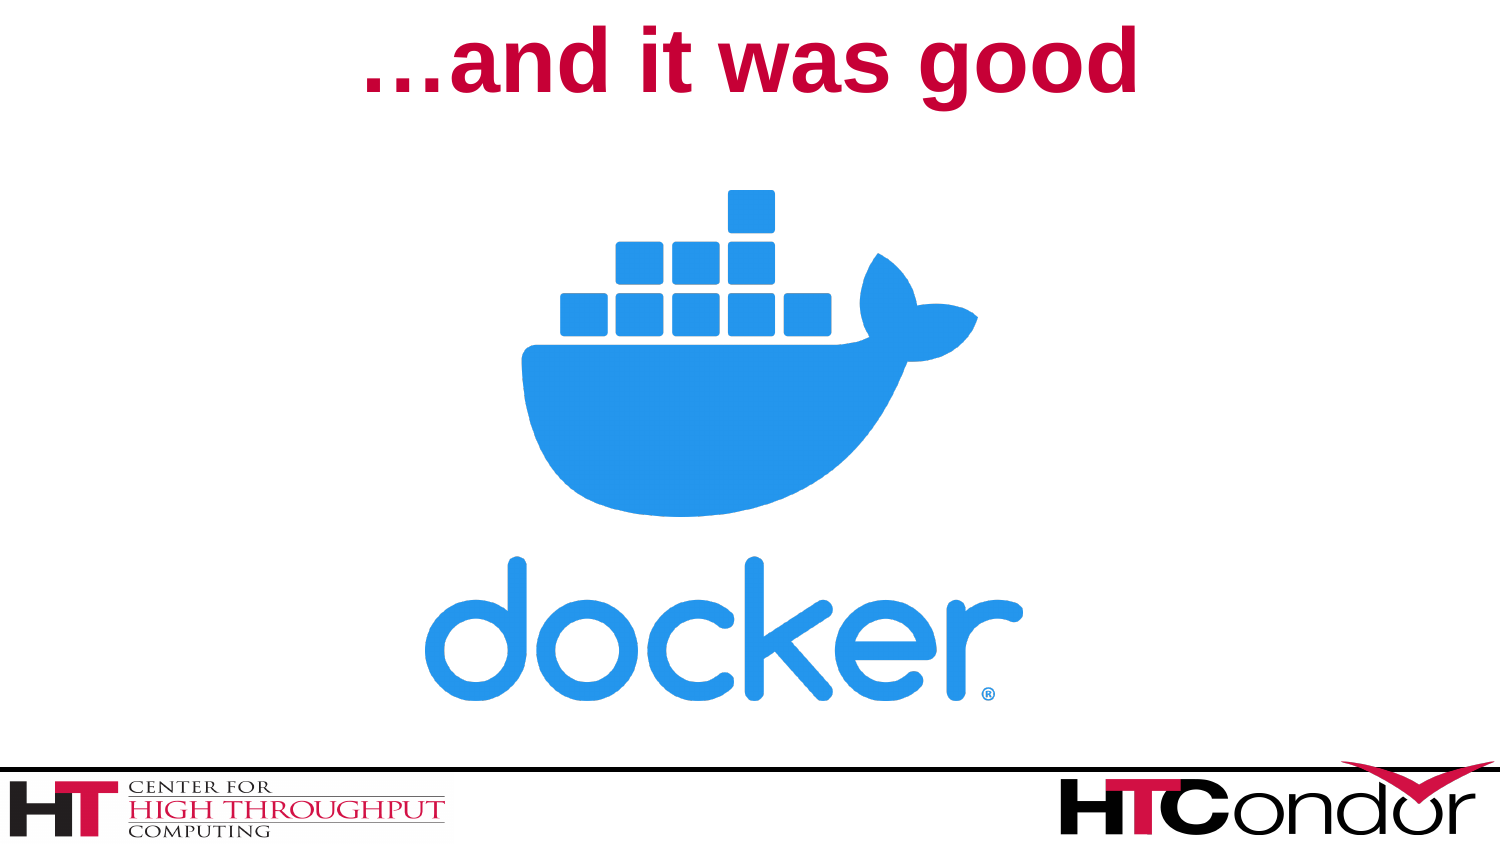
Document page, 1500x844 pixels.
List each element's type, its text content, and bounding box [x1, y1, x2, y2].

title …and it was good [0, 0, 1500, 113]
picture [0, 772, 454, 844]
picture [425, 190, 1023, 702]
picture [1055, 760, 1500, 840]
